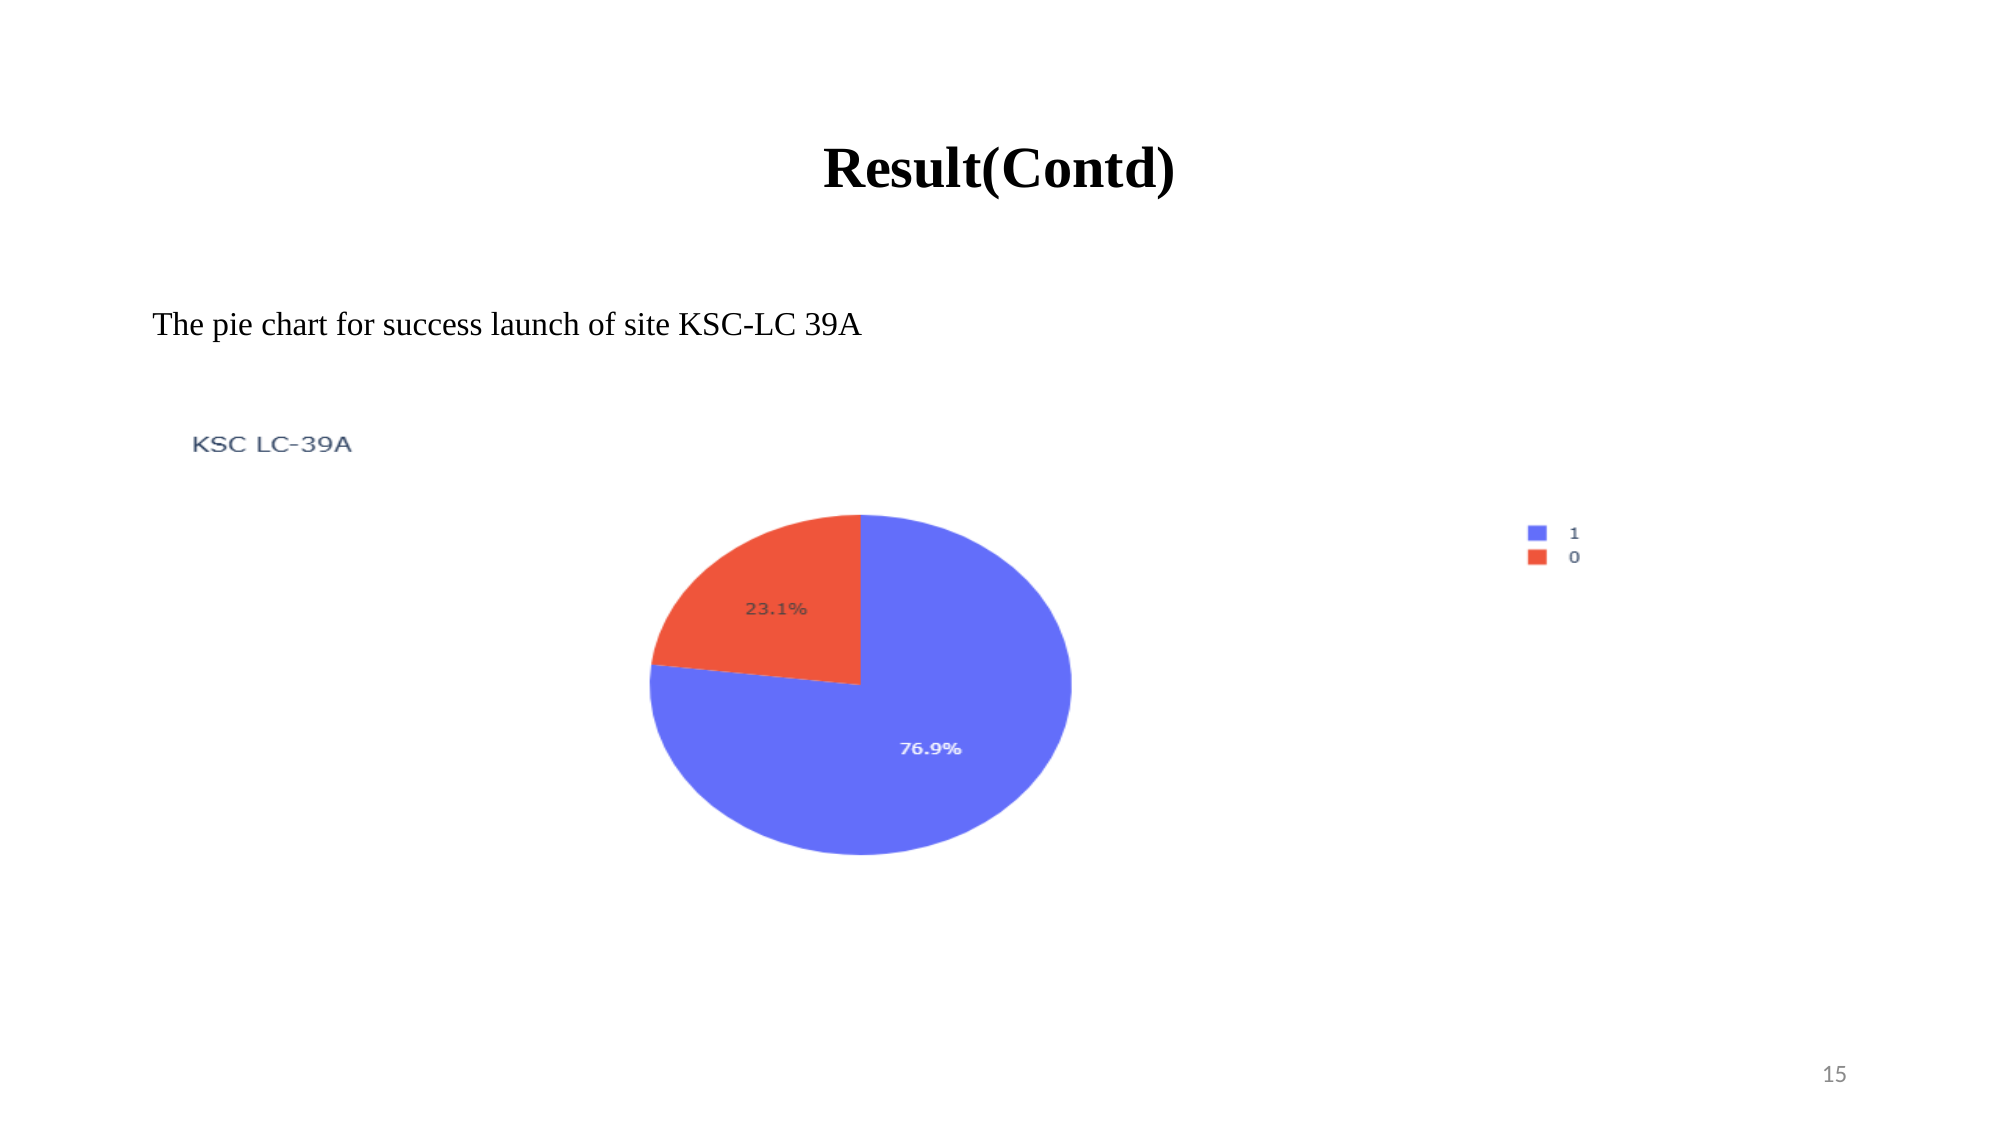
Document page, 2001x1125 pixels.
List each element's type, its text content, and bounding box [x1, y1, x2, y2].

slide_number 15 [1412, 1042, 1863, 1103]
title Result(Contd) [137, 59, 1863, 278]
picture [116, 389, 1605, 956]
list The pie chart for success launch of site KSC-LC 39A [137, 299, 1863, 1014]
